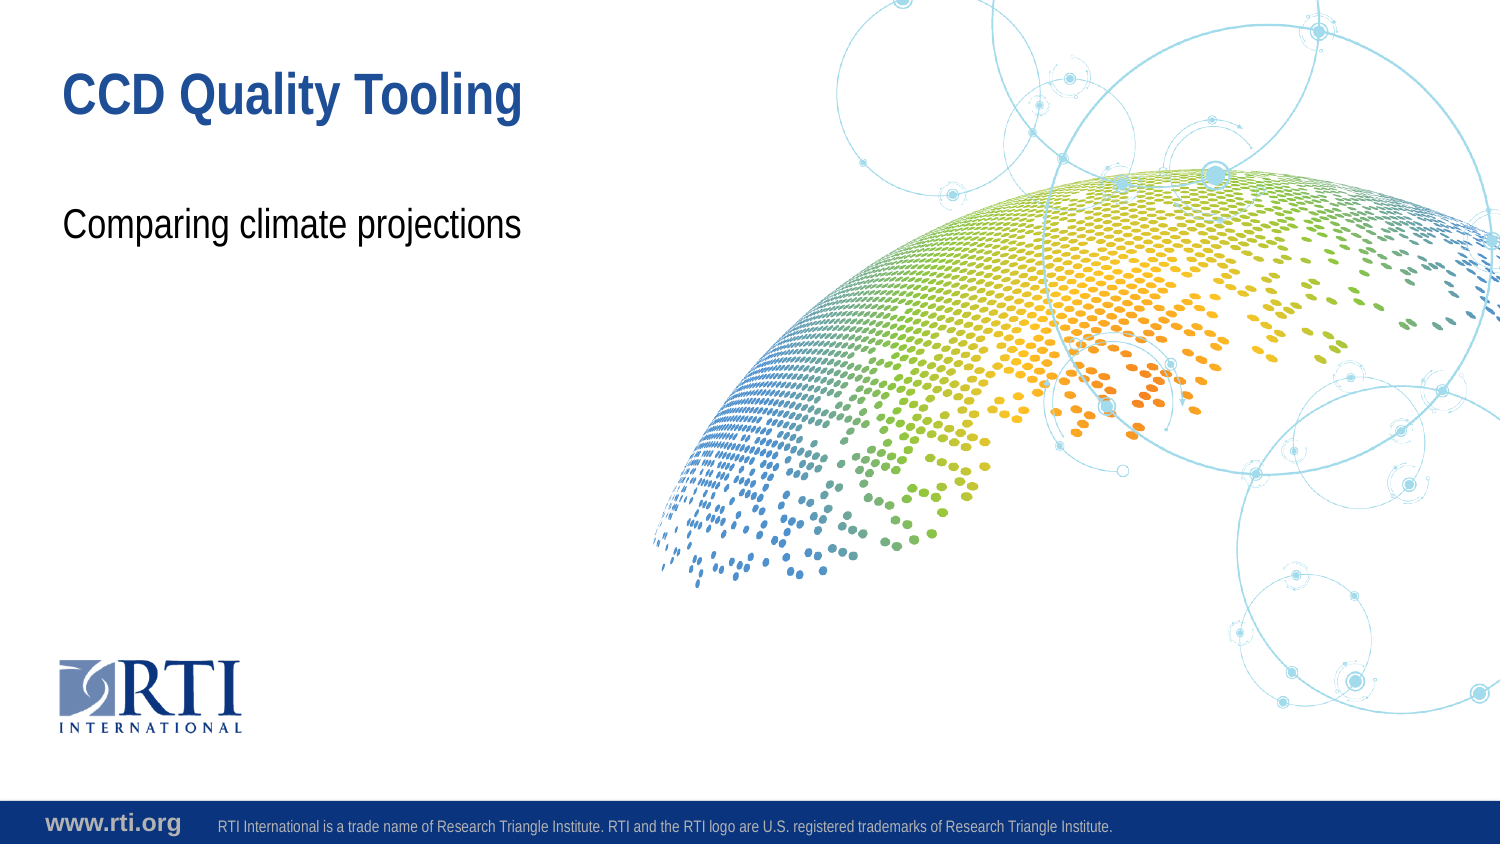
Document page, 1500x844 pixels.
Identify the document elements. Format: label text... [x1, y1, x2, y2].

picture [51, 649, 250, 743]
subtitle Comparing climate projections [47, 188, 813, 265]
picture [650, 0, 1500, 763]
title CCD Quality Tooling [47, 48, 813, 143]
